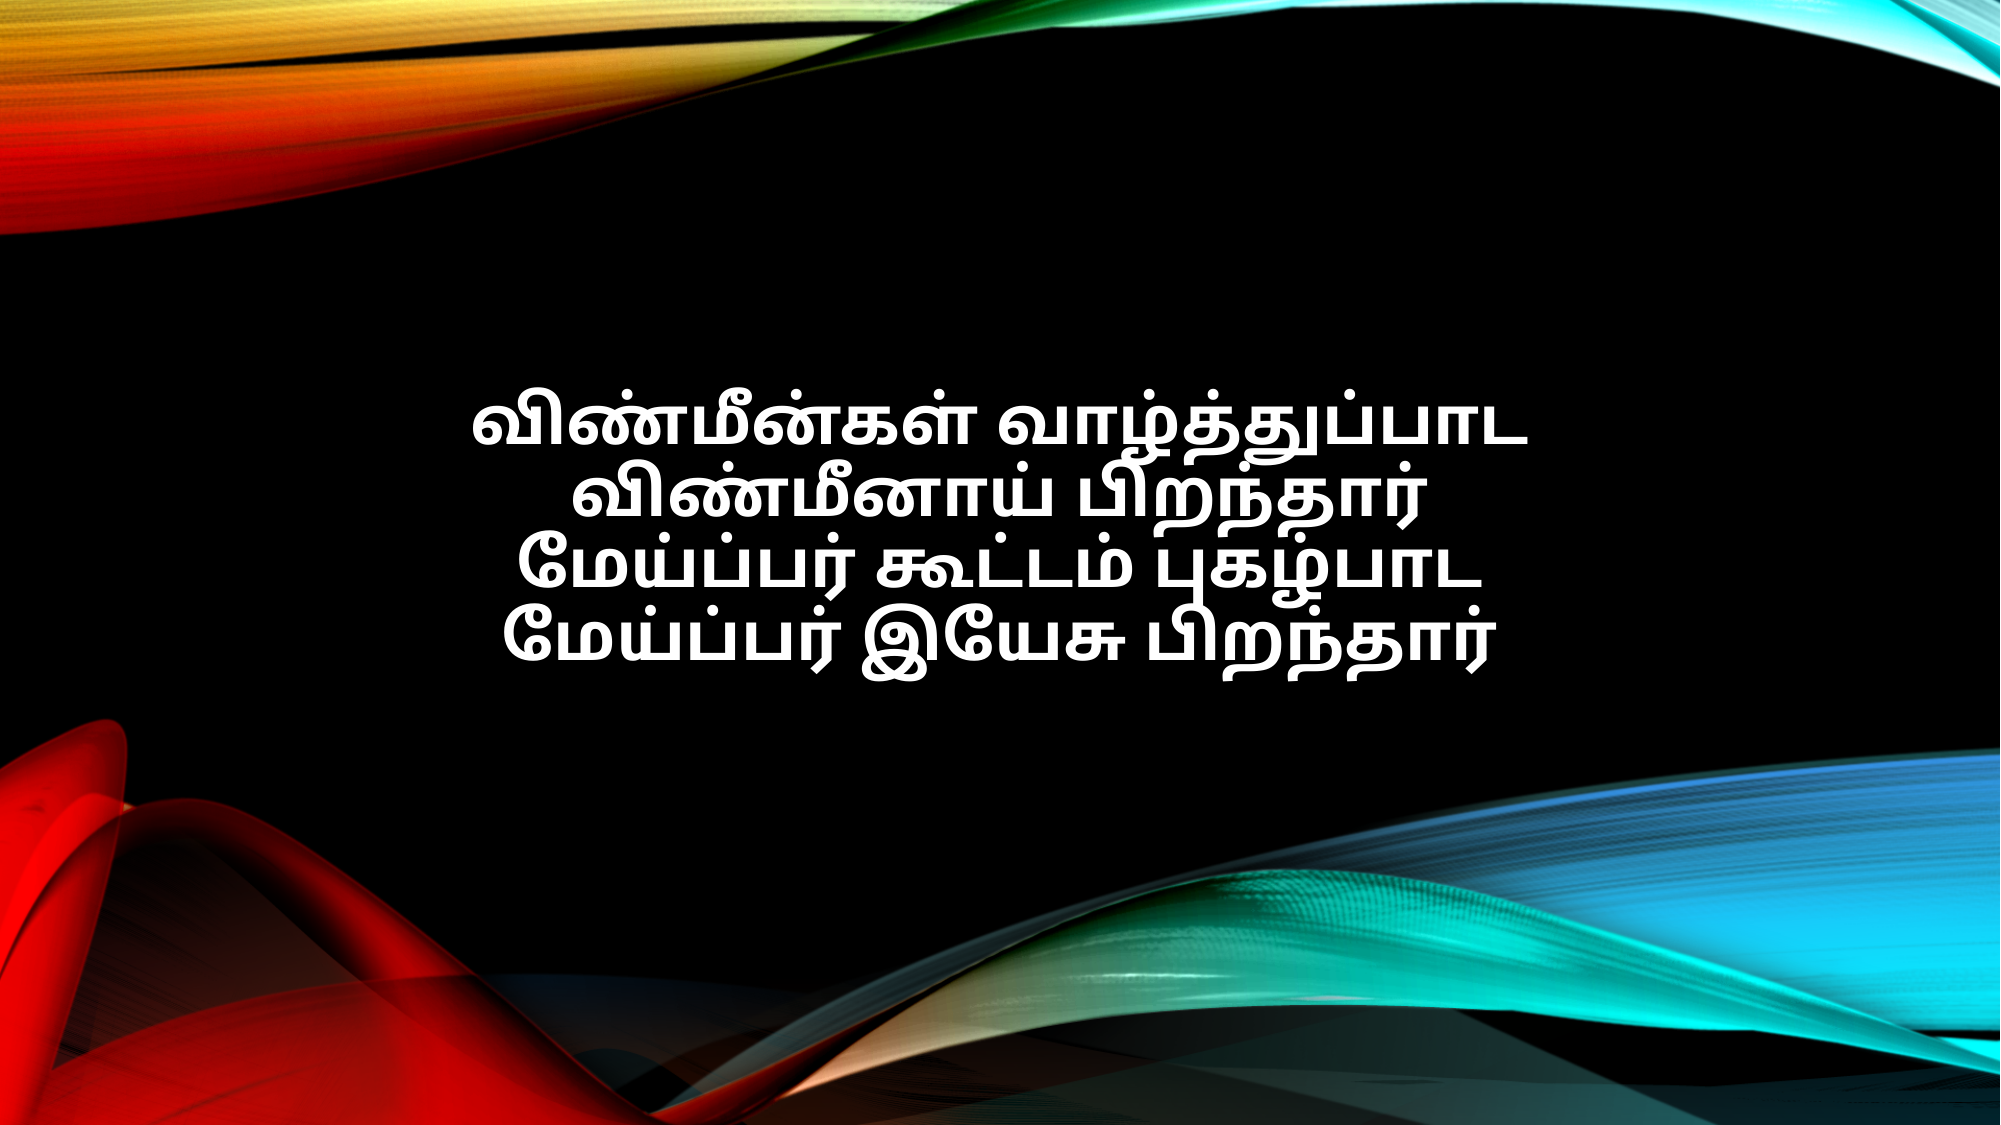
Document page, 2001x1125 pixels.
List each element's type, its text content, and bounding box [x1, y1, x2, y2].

subtitle விண்மீன்கள் வாழ்த்துப்பாட விண்மீனாய் பிறந்தார் மேய்ப்பர் கூட்டம் புகழ்பாட மேய்ப்பர் இயேசு பிறந்தார் [0, 0, 2000, 1125]
